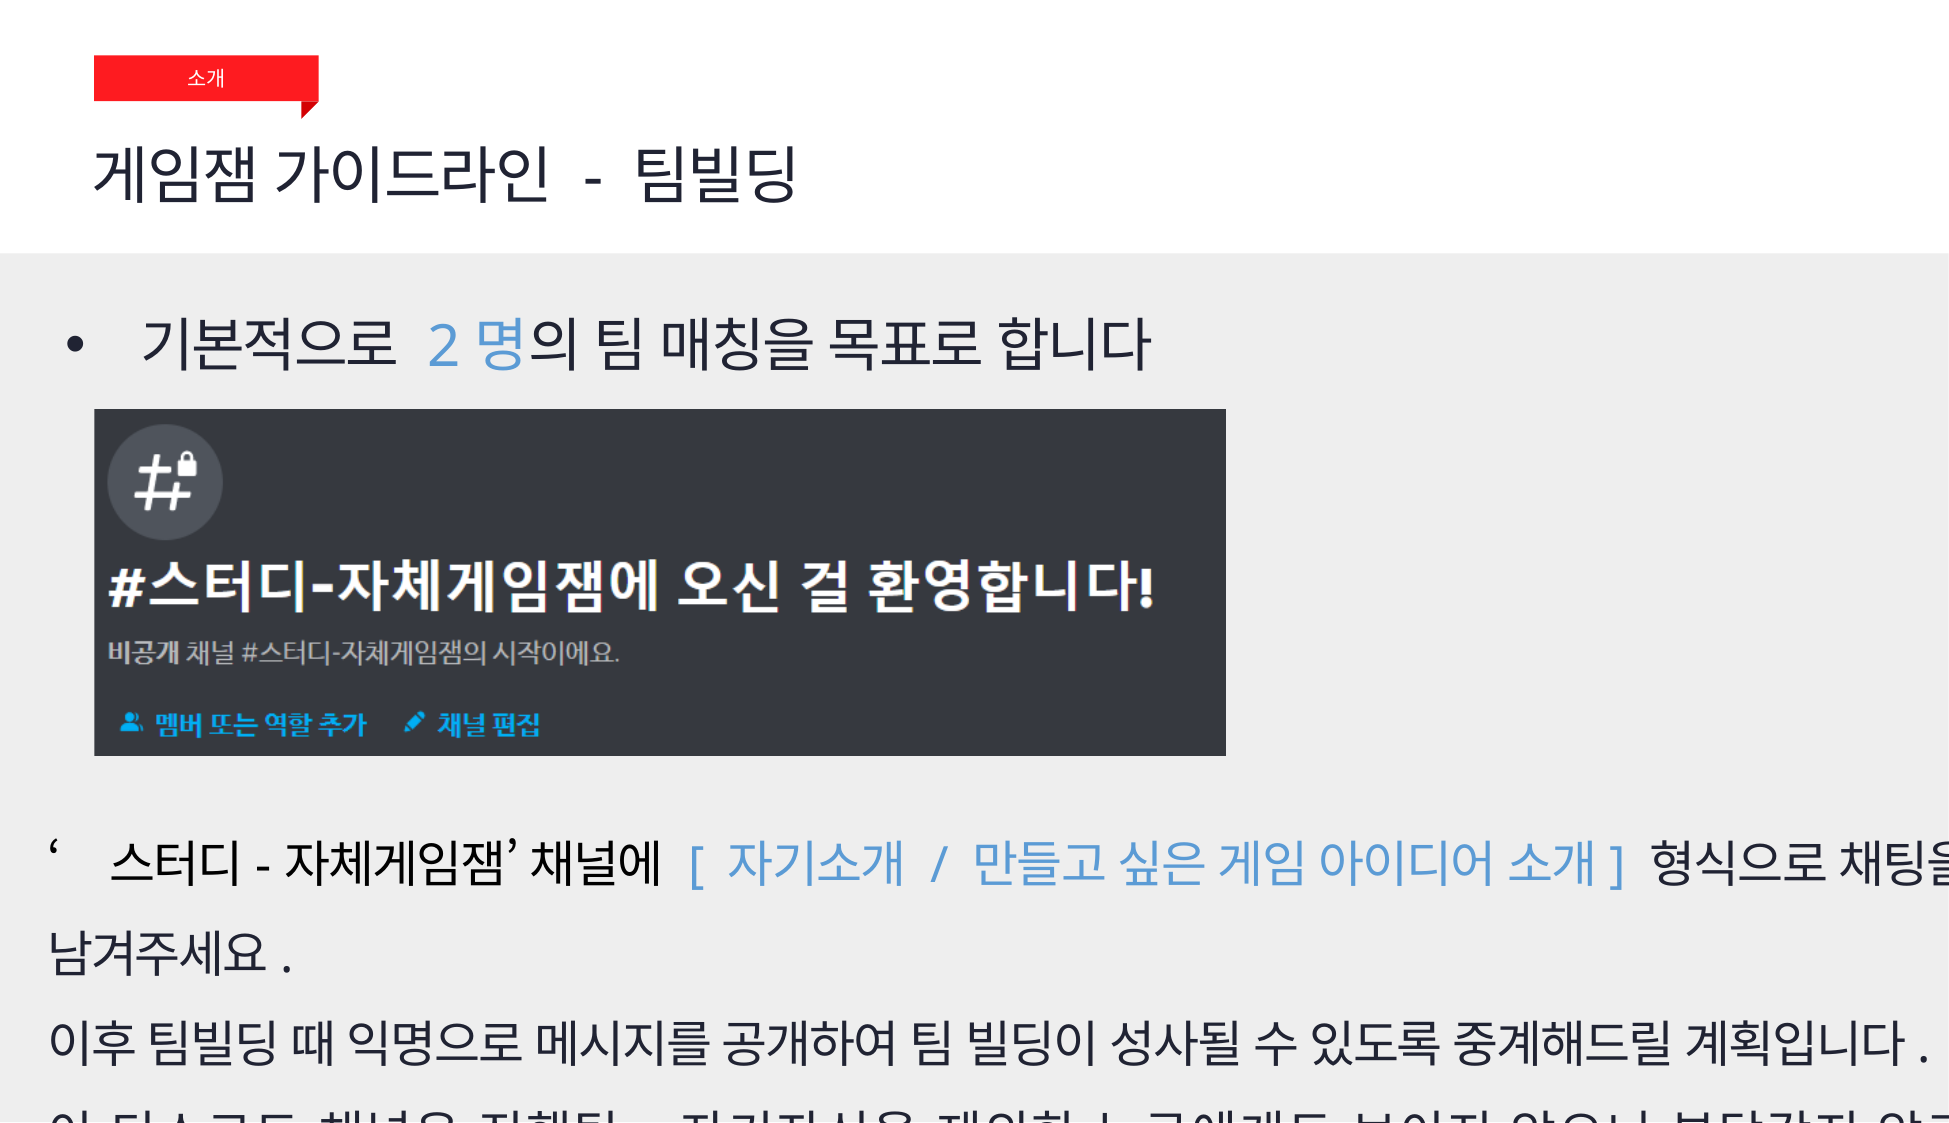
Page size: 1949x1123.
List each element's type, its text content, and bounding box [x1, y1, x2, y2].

text_box 기본적으로 2명의 팀 매칭을 목표로 합니다 [0, 273, 1442, 379]
picture [94, 408, 1226, 756]
text_box 게임잼 가이드라인 - 팀빌딩 [91, 135, 890, 211]
text_box ‘스터디-자체게임잼’ 채널에 [ 자기소개 / 만들고 싶은 게임 아이디어 소개] 형식으로 채팅을 남겨주세요. 이후 팀빌딩 때 익명으로 메시지를 공개하여 팀 빌딩이 성사될 수 있도록 중계해드릴 계획입니다. 이 디스코드 채널은 진행팀, 자기자신을 제외한 누구에게도 보이지 않으니 부담갖지 않고 작성해주세요! [47, 802, 1949, 1123]
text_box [94, 55, 319, 119]
